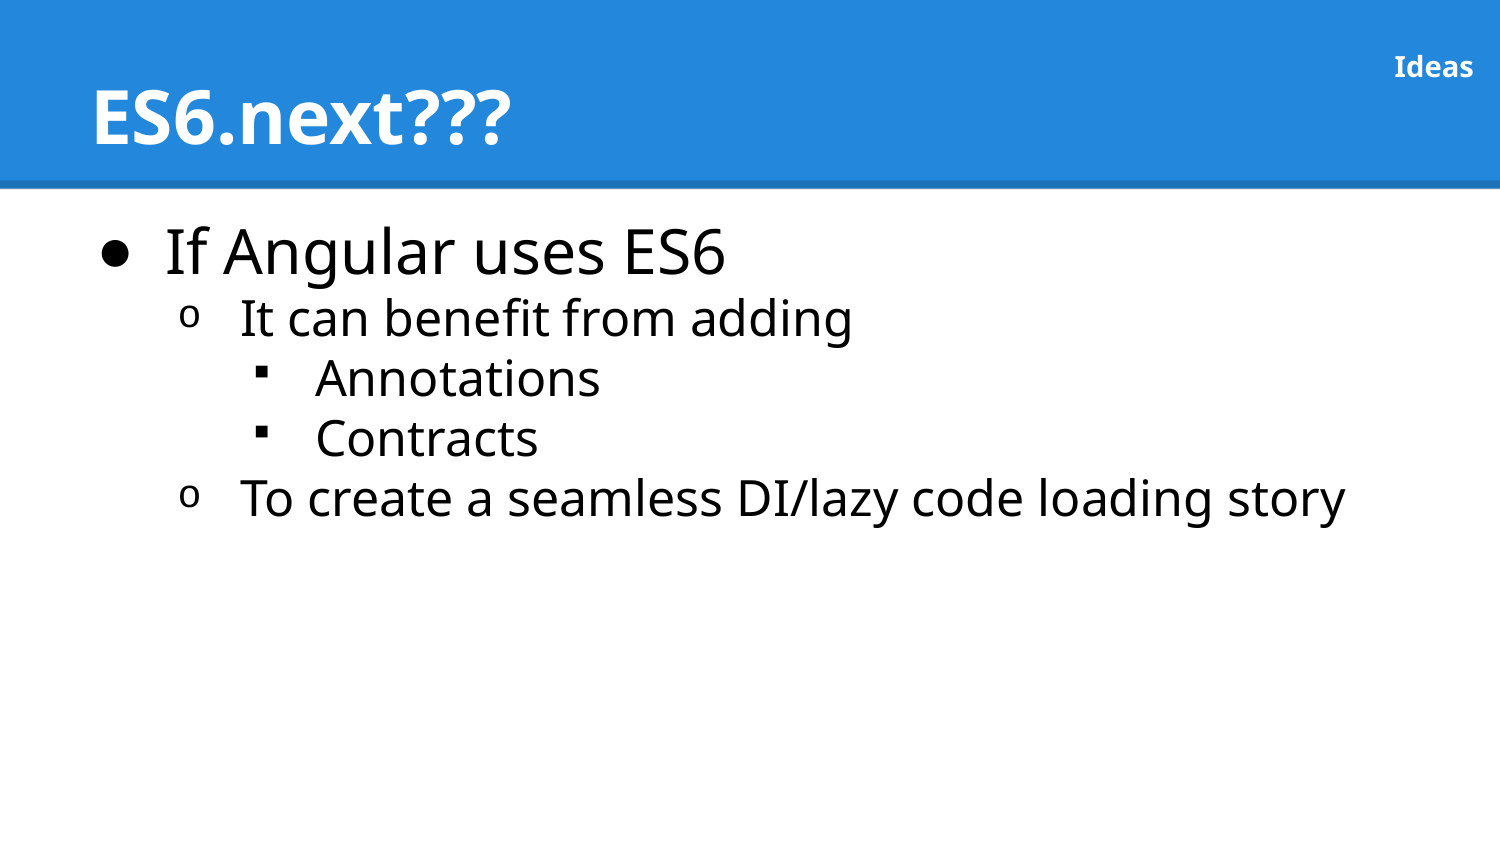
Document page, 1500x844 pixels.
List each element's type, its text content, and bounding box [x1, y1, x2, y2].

title Ideas [1013, 33, 1489, 175]
title ES6.next??? [75, 33, 966, 175]
list If Angular uses ES6 It can benefit from adding Annotations Contracts To create a seamless DI/lazy code loading story [75, 196, 1425, 808]
